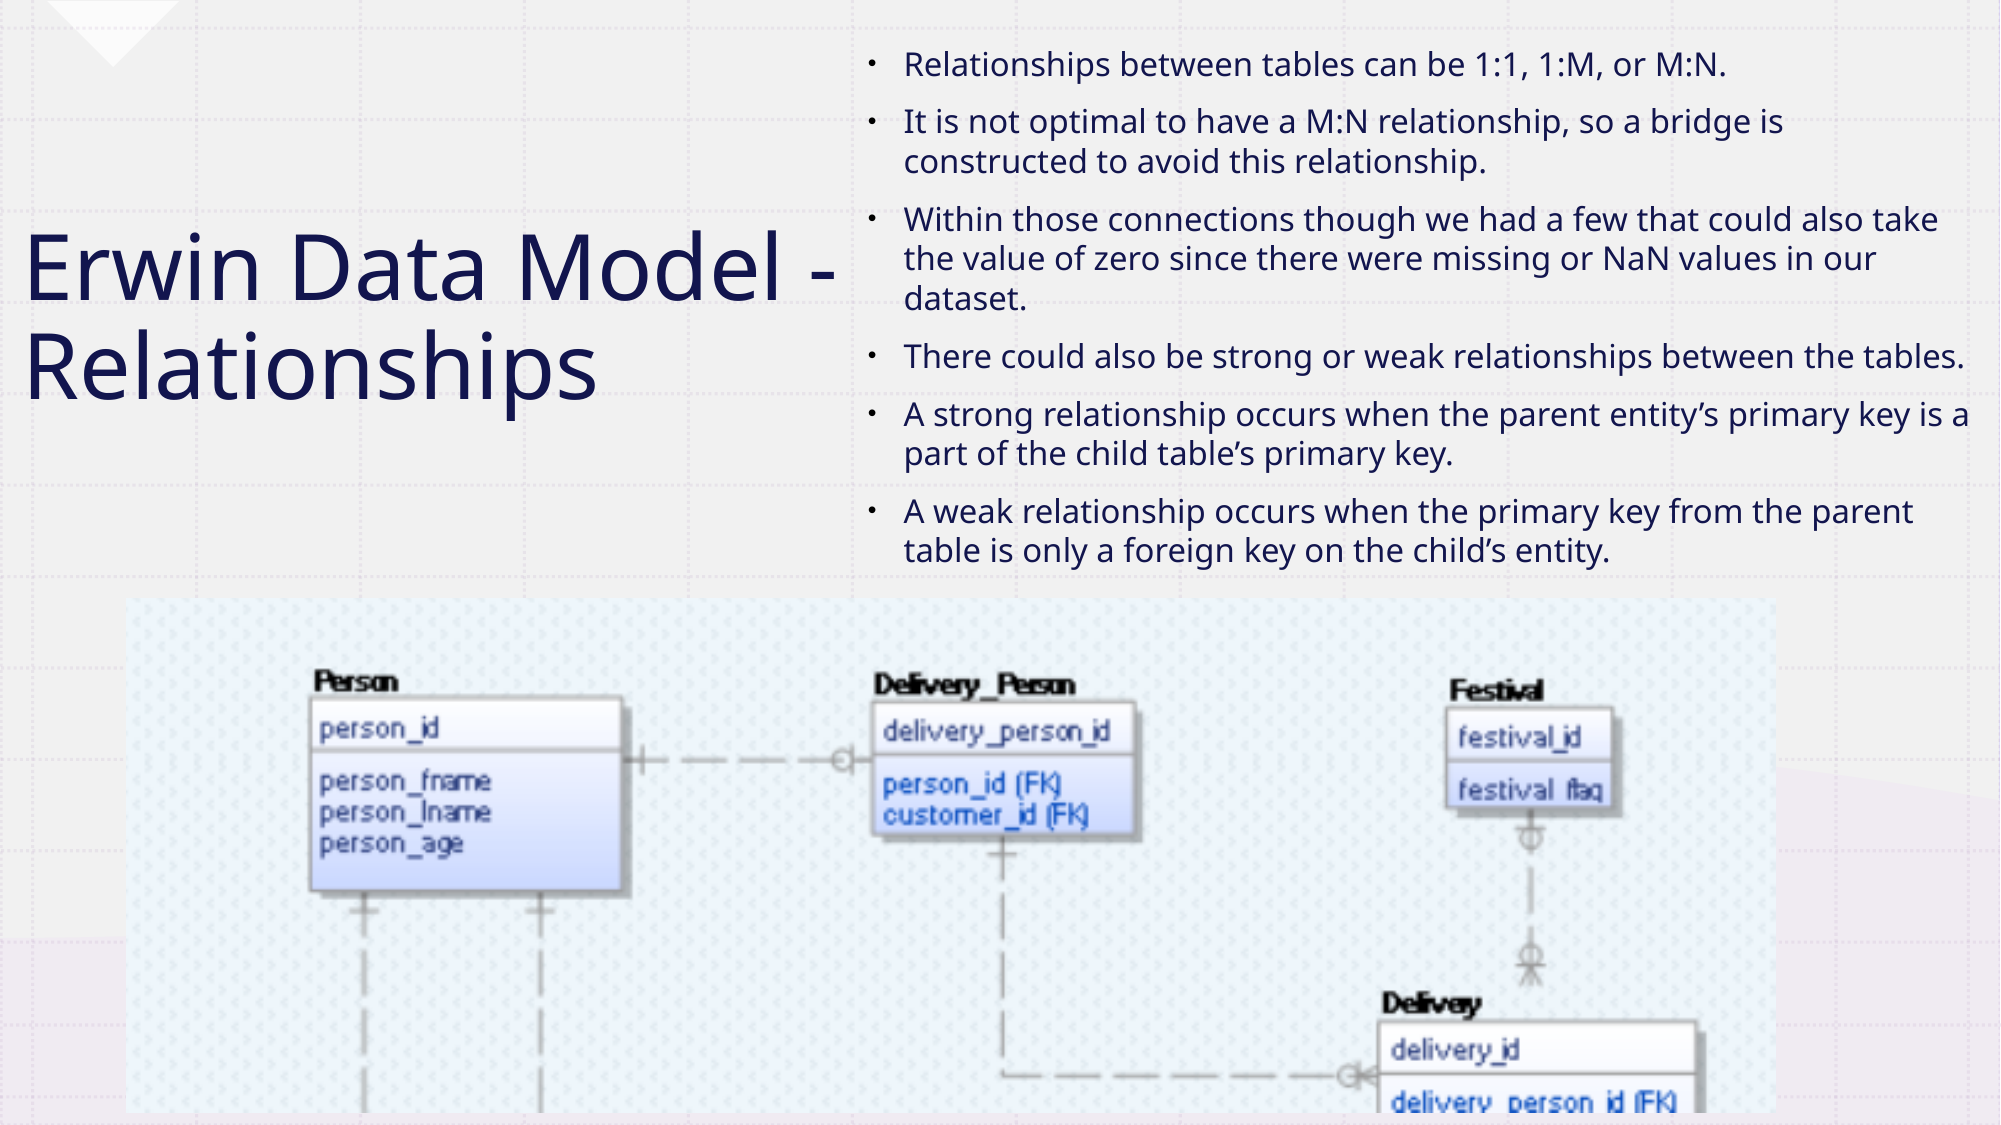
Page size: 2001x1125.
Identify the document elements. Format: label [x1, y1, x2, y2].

text_box [0, 0, 2000, 1125]
picture [126, 598, 1776, 1113]
